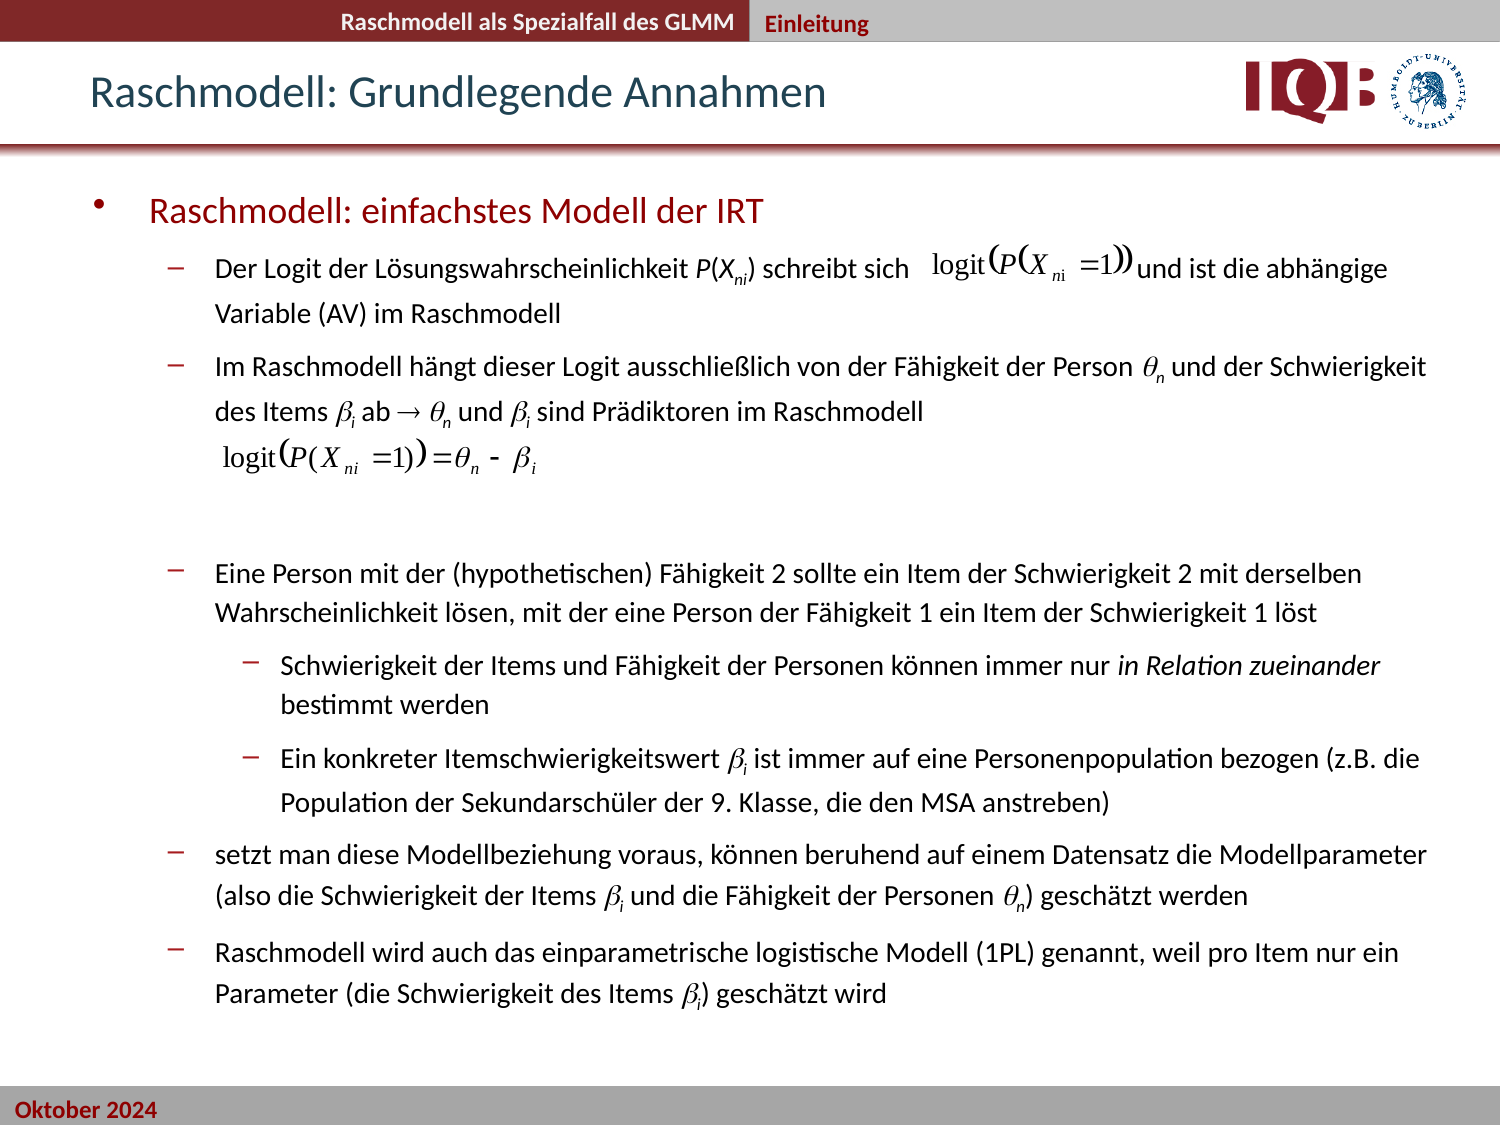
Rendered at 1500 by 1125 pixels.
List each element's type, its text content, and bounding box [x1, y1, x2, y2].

title Raschmodell: Grundlegende Annahmen [75, 54, 1282, 126]
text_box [927, 243, 1133, 290]
text_box Raschmodell: einfachstes Modell der IRT Der Logit der Lösungswahrscheinlichkeit P(Xni) schreibt sich und ist die abhängige Variable (AV) im Raschmodell Im Raschmodell hängt dieser Logit ausschließlich von der Fähigkeit der Person n und der Schwierigkeit des Items i ab  n und i sind Prädiktoren im Raschmodell Eine Person mit der (hypothetischen) Fähigkeit 2 sollte ein Item der Schwierigkeit 2 mit derselben Wahrscheinlichkeit lösen, mit der eine Person der Fähigkeit 1 ein Item der Schwierigkeit 1 löst Schwierigkeit der Items und Fähigkeit der Personen können immer nur in Relation zueinander bestimmt werden Ein konkreter Itemschwierigkeitswert i ist immer auf eine Personenpopulation bezogen (z.B. die Population der Sekundarschüler der 9. Klasse, die den MSA anstreben) setzt man diese Modellbeziehung voraus, können beruhend auf einem Datensatz die Modellparameter (also die Schwierigkeit der Items i und die Fähigkeit der Personen n) geschätzt werden Raschmodell wird auch das einparametrische logistische Modell (1PL) genannt, weil pro Item nur ein Parameter (die Schwierigkeit des Items i) geschätzt wird [78, 544, 1461, 1071]
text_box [218, 436, 542, 483]
picture [1387, 58, 1468, 132]
text_box Raschmodell: einfachstes Modell der IRT Der Logit der Lösungswahrscheinlichkeit P(Xni) schreibt sich und ist die abhängige Variable (AV) im Raschmodell Im Raschmodell hängt dieser Logit ausschließlich von der Fähigkeit der Person n und der Schwierigkeit des Items i ab  n und i sind Prädiktoren im Raschmodell Eine Person mit der (hypothetischen) Fähigkeit 2 sollte ein Item der Schwierigkeit 2 mit derselben Wahrscheinlichkeit lösen, mit der eine Person der Fähigkeit 1 ein Item der Schwierigkeit 1 löst Schwierigkeit der Items und Fähigkeit der Personen können immer nur in Relation zueinander bestimmt werden Ein konkreter Itemschwierigkeitswert i ist immer auf eine Personenpopulation bezogen (z.B. die Population der Sekundarschüler der 9. Klasse, die den MSA anstreben) setzt man diese Modellbeziehung voraus, können beruhend auf einem Datensatz die Modellparameter (also die Schwierigkeit der Items i und die Fähigkeit der Personen n) geschätzt werden Raschmodell wird auch das einparametrische logistische Modell (1PL) genannt, weil pro Item nur ein Parameter (die Schwierigkeit des Items i) geschätzt wird [78, 172, 1461, 542]
text_box Einleitung [749, 1, 1500, 58]
picture [1282, 58, 1375, 124]
